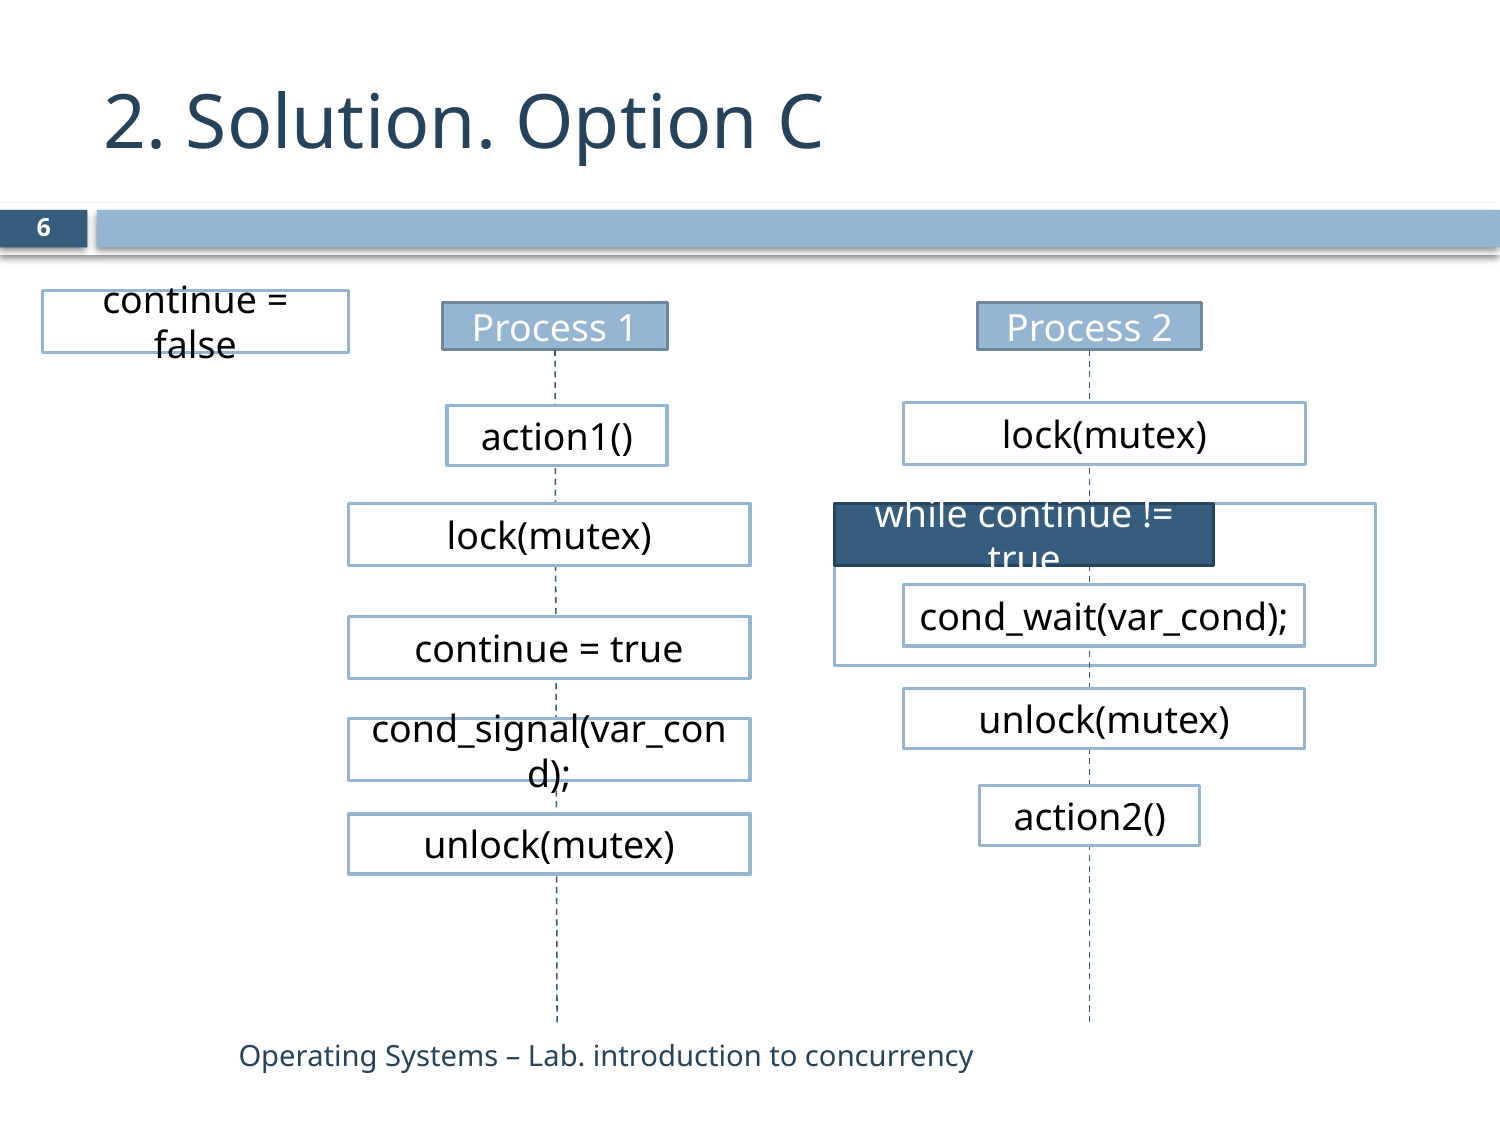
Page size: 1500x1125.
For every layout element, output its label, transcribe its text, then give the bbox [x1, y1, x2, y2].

slide_number 6 [0, 208, 88, 249]
text_box unlock(mutex) [902, 687, 1084, 750]
text_box [833, 567, 1084, 667]
text_box unlock(mutex) [1095, 687, 1306, 750]
text_box lock(mutex) [902, 401, 1084, 466]
title 2. Solution. Option C [88, 37, 1500, 201]
footer Operating Systems – Lab. introduction to concurrency [99, 1025, 990, 1085]
text_box continue = true [347, 615, 549, 680]
text_box [1095, 502, 1377, 667]
text_box while continue != true [833, 502, 1084, 567]
text_box while continue != true [1095, 502, 1215, 567]
text_box lock(mutex) [347, 502, 549, 567]
text_box action1() [563, 404, 669, 467]
text_box continue = false [41, 289, 350, 354]
text_box Process 2 [976, 301, 1203, 351]
text_box cond_wait(var_cond); [902, 583, 1084, 648]
text_box cond_wait(var_cond); [1095, 583, 1306, 648]
text_box cond_signal(var_cond); [563, 717, 752, 782]
text_box action2() [978, 784, 1084, 847]
text_box action2() [1095, 784, 1201, 847]
text_box cond_signal(var_cond); [347, 717, 549, 782]
text_box lock(mutex) [563, 502, 752, 567]
text_box Process 1 [441, 301, 669, 351]
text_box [554, 349, 558, 1026]
text_box unlock(mutex) [563, 812, 752, 876]
text_box unlock(mutex) [347, 812, 549, 876]
text_box continue = true [563, 615, 752, 680]
text_box action1() [445, 404, 549, 467]
text_box lock(mutex) [1095, 401, 1307, 466]
